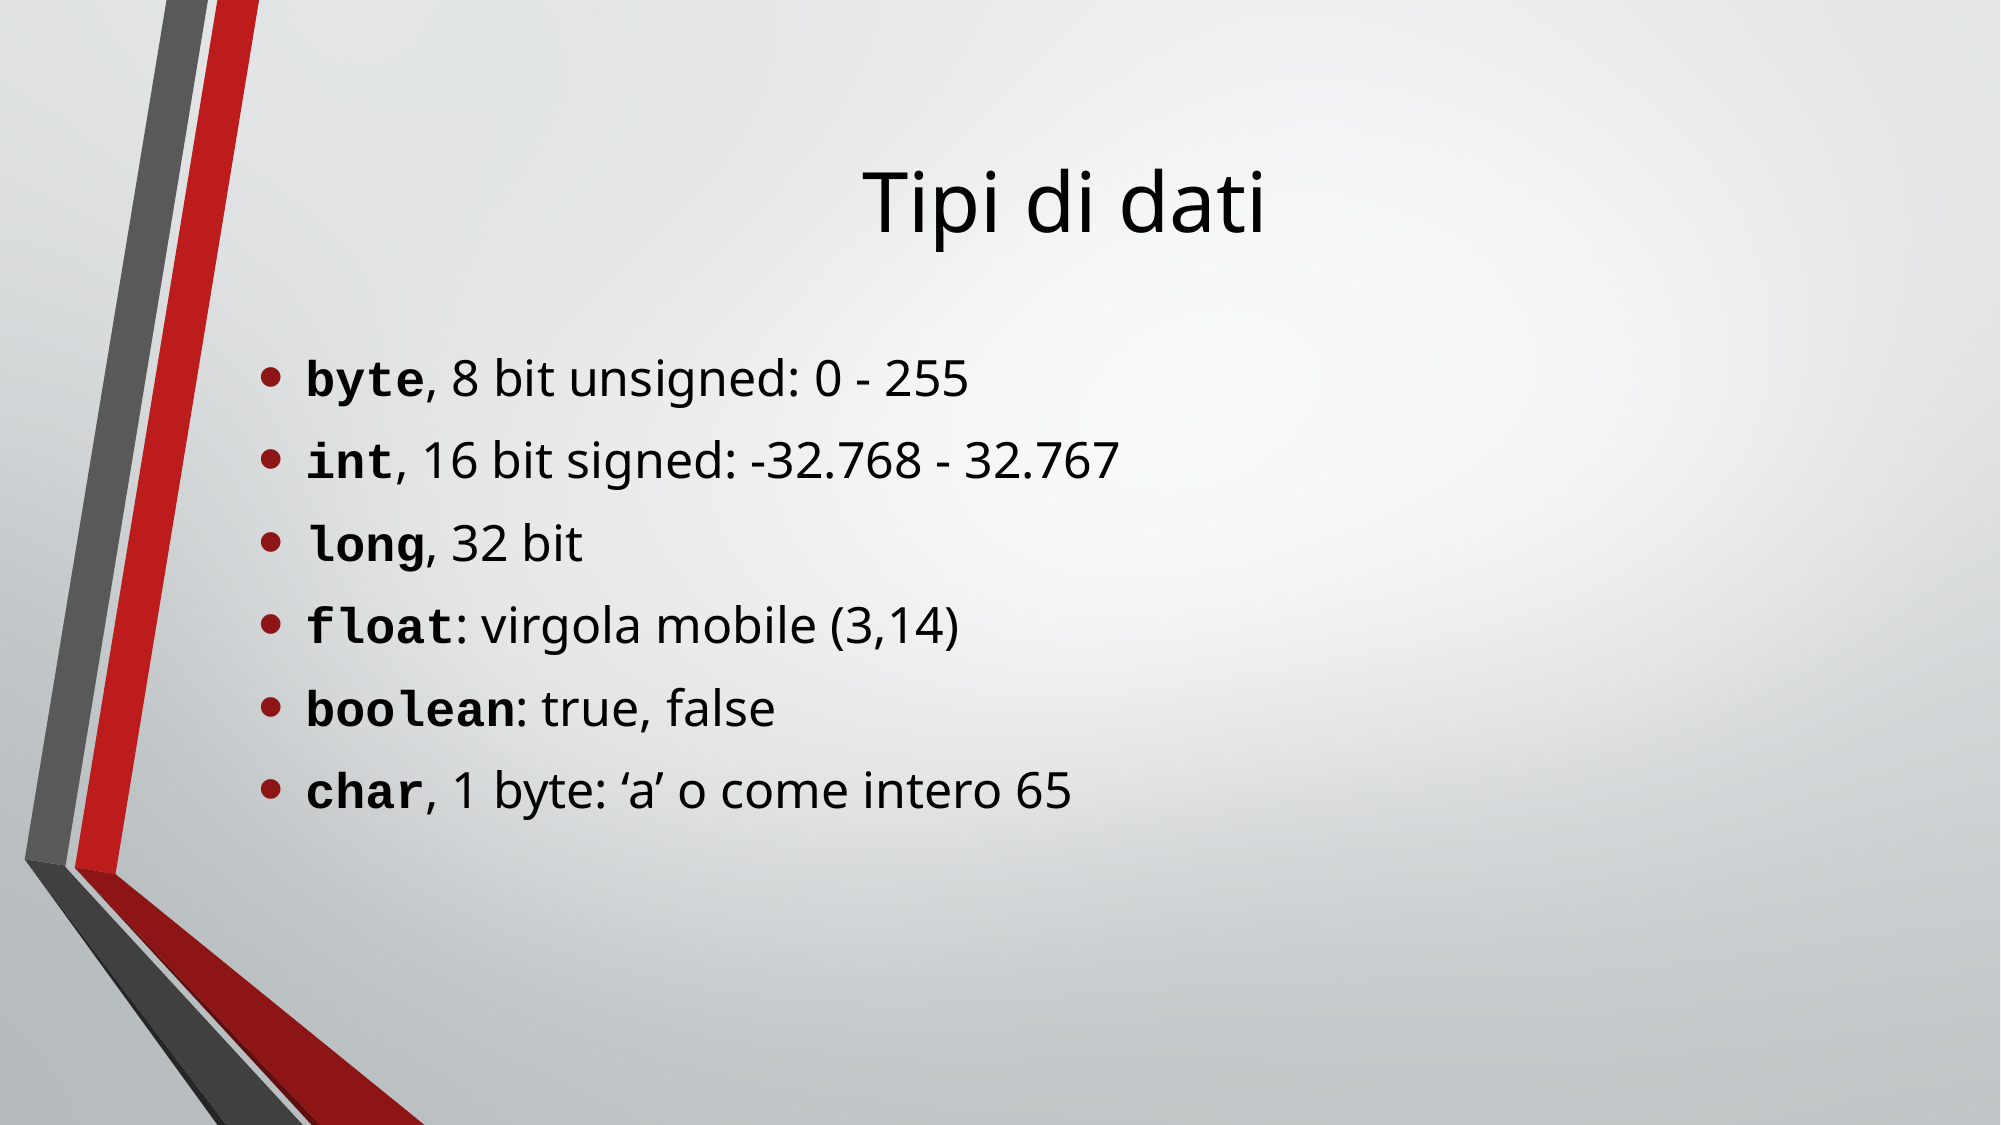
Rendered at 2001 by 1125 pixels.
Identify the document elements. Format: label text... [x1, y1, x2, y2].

list byte, 8 bit unsigned: 0 - 255 int, 16 bit signed: -32.768 - 32.767 long, 32 bit float: virgola mobile (3,14) boolean: true, false char, 1 byte: ‘a’ o come intero 65 [243, 326, 1887, 839]
title Tipi di dati [243, 112, 1887, 287]
